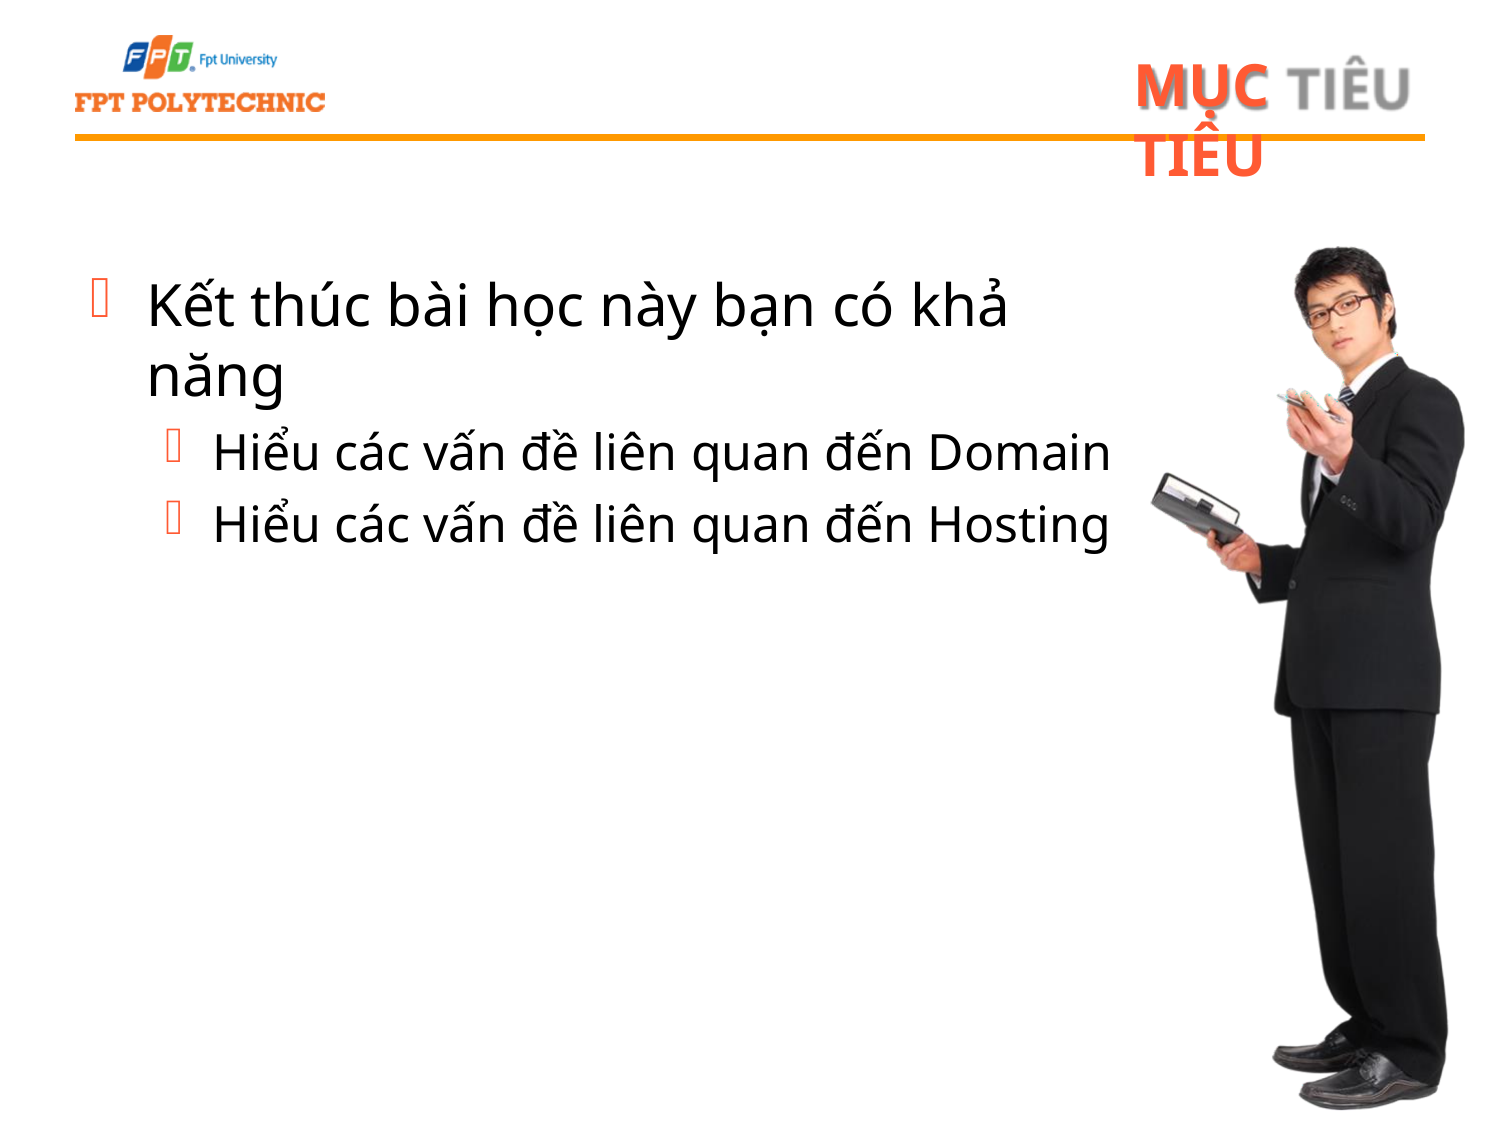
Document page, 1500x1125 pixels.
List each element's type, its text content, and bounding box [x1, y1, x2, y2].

title MỤC TIÊU [1131, 169, 1412, 237]
picture [1150, 245, 1466, 1112]
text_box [1096, 30, 1451, 161]
picture [75, 35, 325, 112]
text_box Kết thúc bài học này bạn có khả năng Hiểu các vấn đề liên quan đến Domain Hiểu các vấn đề liên quan đến Hosting [87, 252, 1116, 553]
